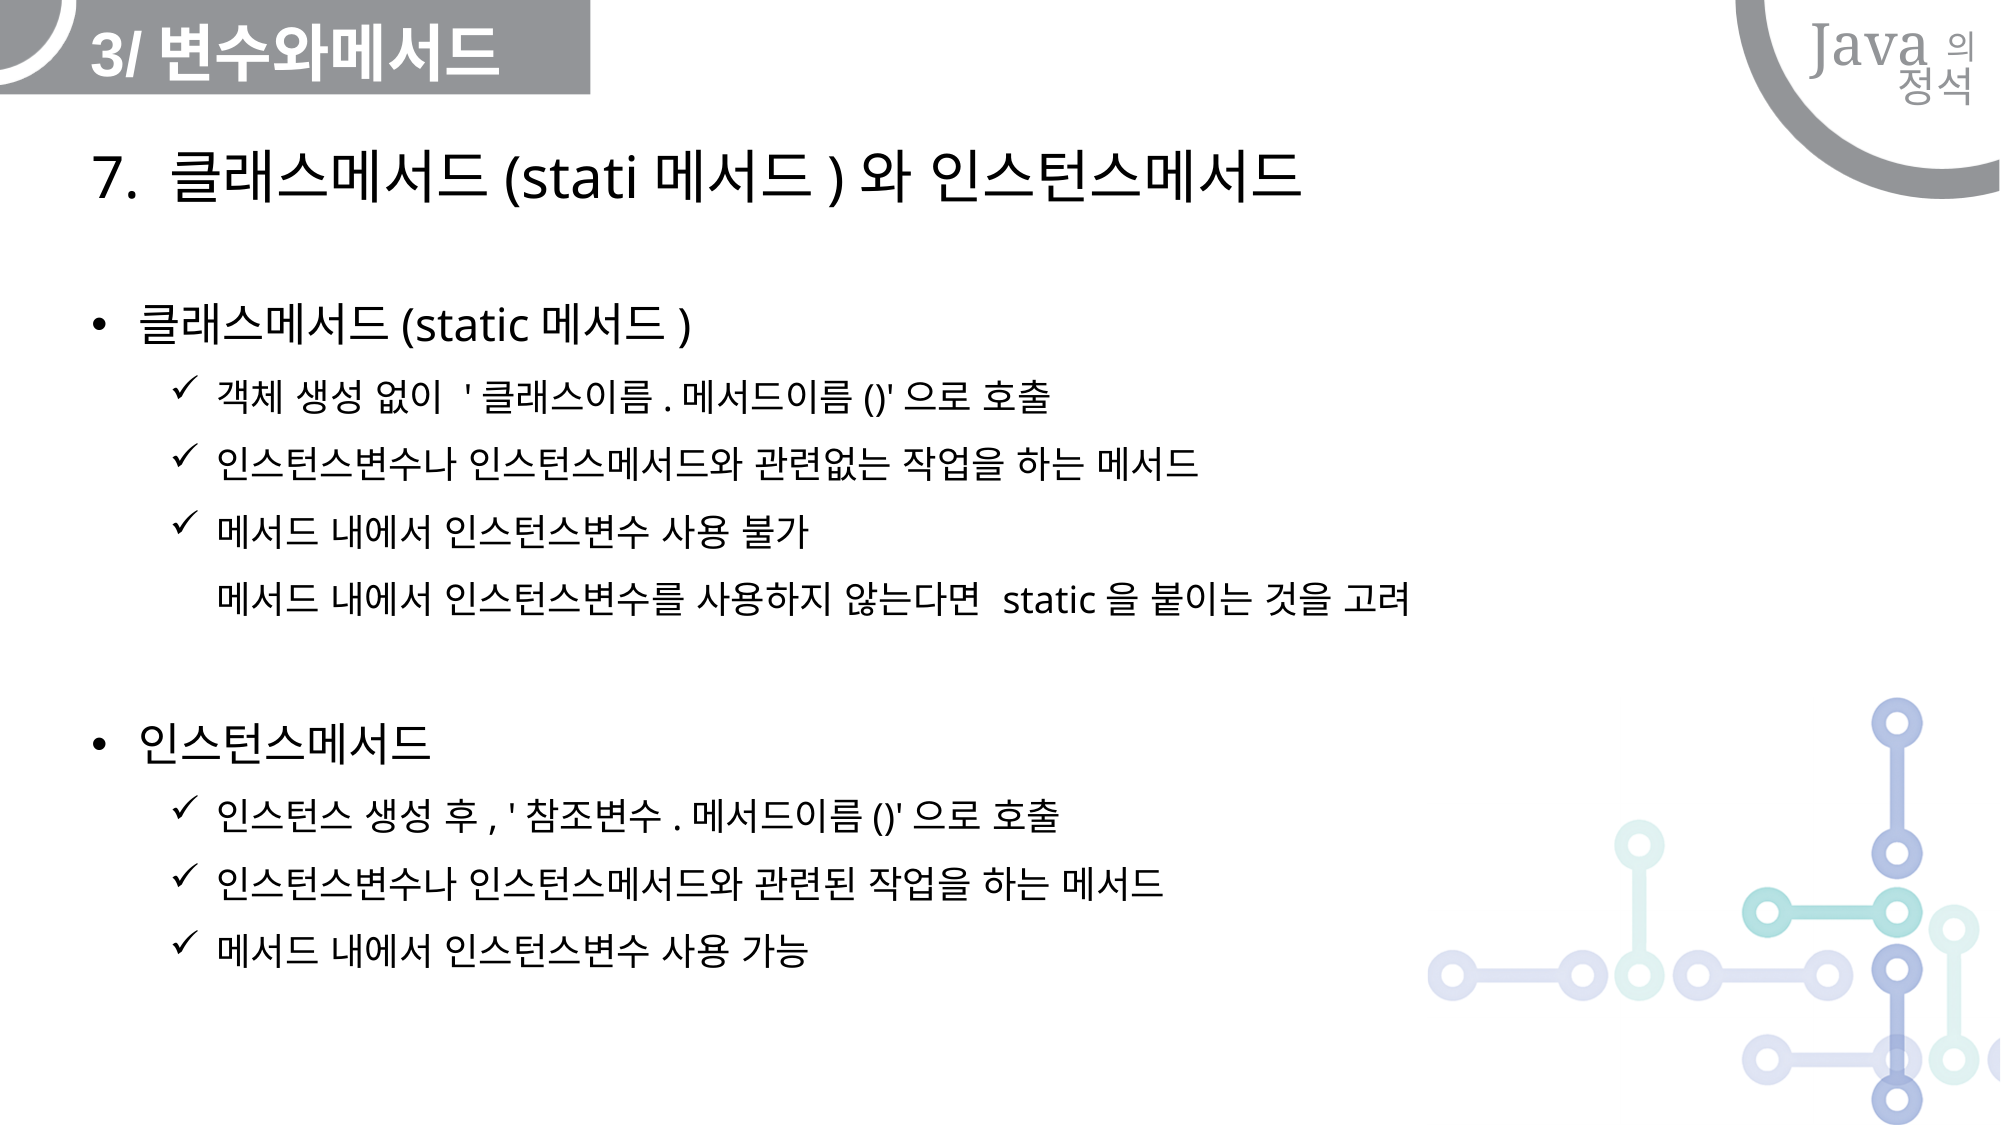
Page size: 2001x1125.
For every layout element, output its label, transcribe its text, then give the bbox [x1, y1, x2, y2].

picture [1735, 0, 2000, 199]
text_box 3/변수와메서드 [75, 6, 579, 101]
text_box 7. 클래스메서드(stati메서드)와 인스턴스메서드 [76, 133, 1334, 218]
picture [1427, 697, 2001, 1125]
text_box [77, 0, 591, 95]
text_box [1795, 0, 2000, 119]
text_box 클래스메서드(static메서드) 객체 생성 없이 '클래스이름.메서드이름()'으로 호출 인스턴스변수나 인스턴스메서드와 관련없는 작업을 하는 메서드 메서드 내에서 인스턴스변수 사용 불가 메서드 내에서 인스턴스변수를 사용하지 않는다면 static을 붙이는 것을 고려 인스턴스메서드 인스턴스 생성 후, '참조변수.메서드이름()'으로 호출 인스턴스변수나 인스턴스메서드와 관련된 작업을 하는 메서드 메서드 내에서 인스턴스변수 사용 가능 [76, 261, 1932, 981]
picture [0, 0, 77, 86]
text_box [0, 86, 75, 95]
